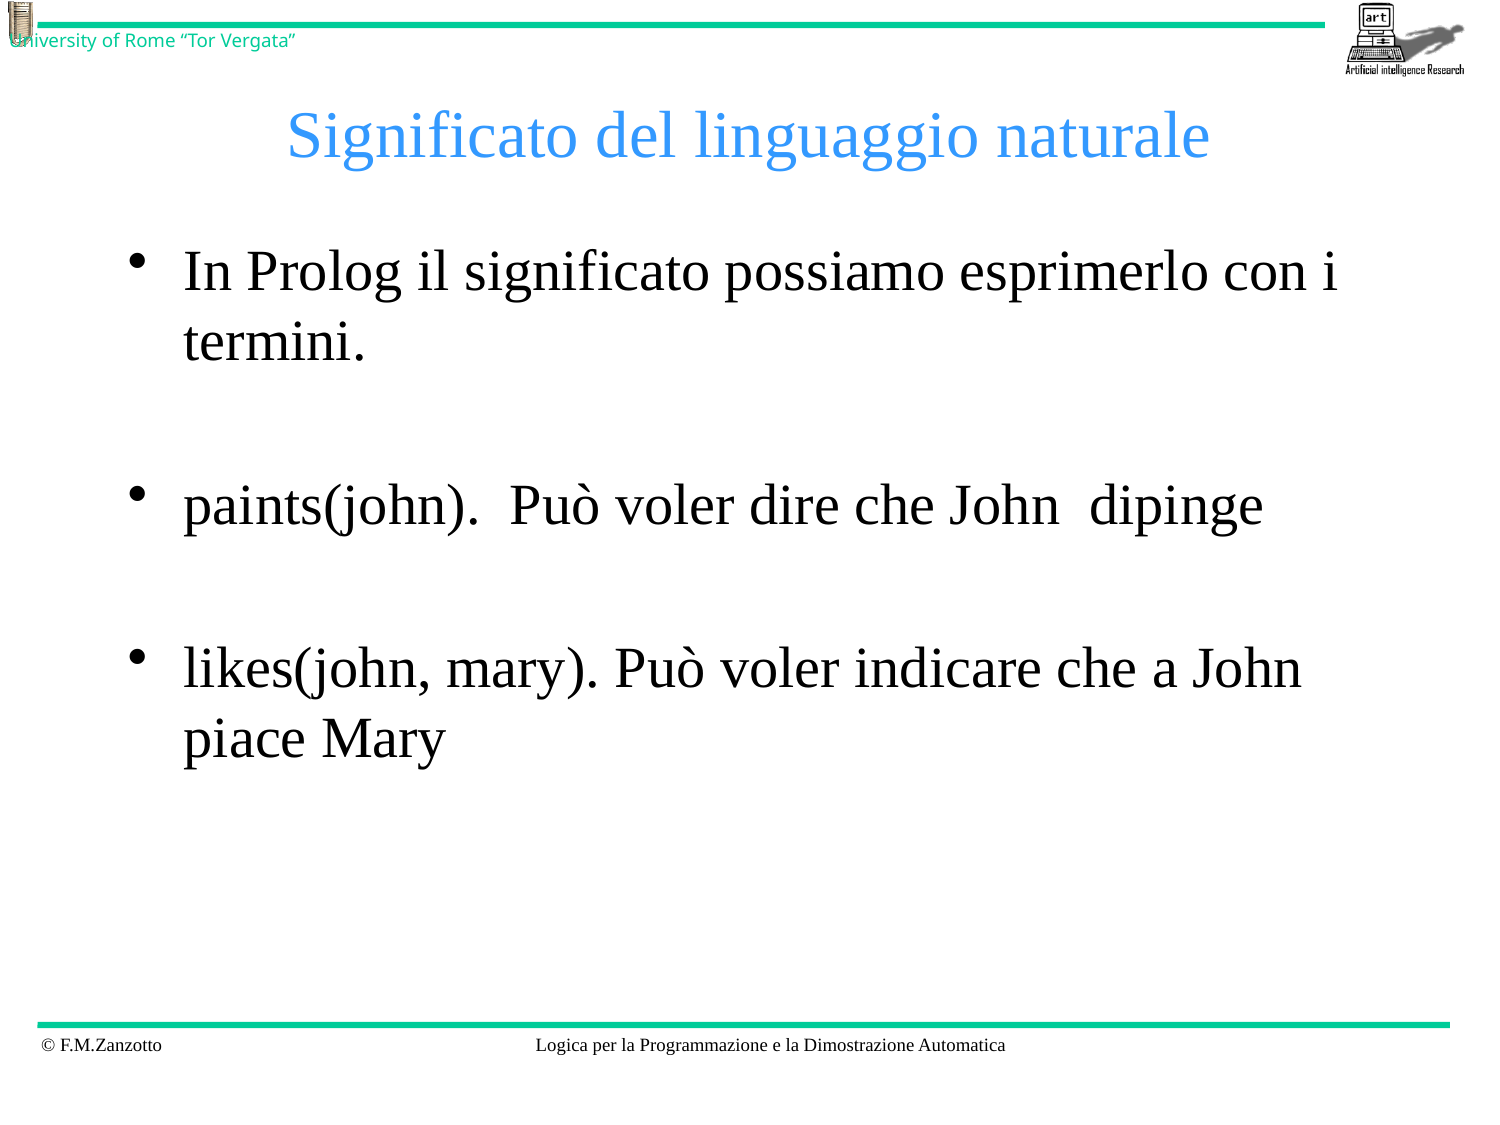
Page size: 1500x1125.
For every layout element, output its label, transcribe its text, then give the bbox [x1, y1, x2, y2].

picture [1337, 0, 1475, 77]
list In Prolog il significato possiamo esprimerlo con i termini. paints(john). Può voler dire che John dipinge likes(john, mary). Può voler indicare che a John piace Mary [112, 224, 1388, 1001]
picture [4, 0, 38, 50]
title Significato del linguaggio naturale [112, 74, 1388, 188]
